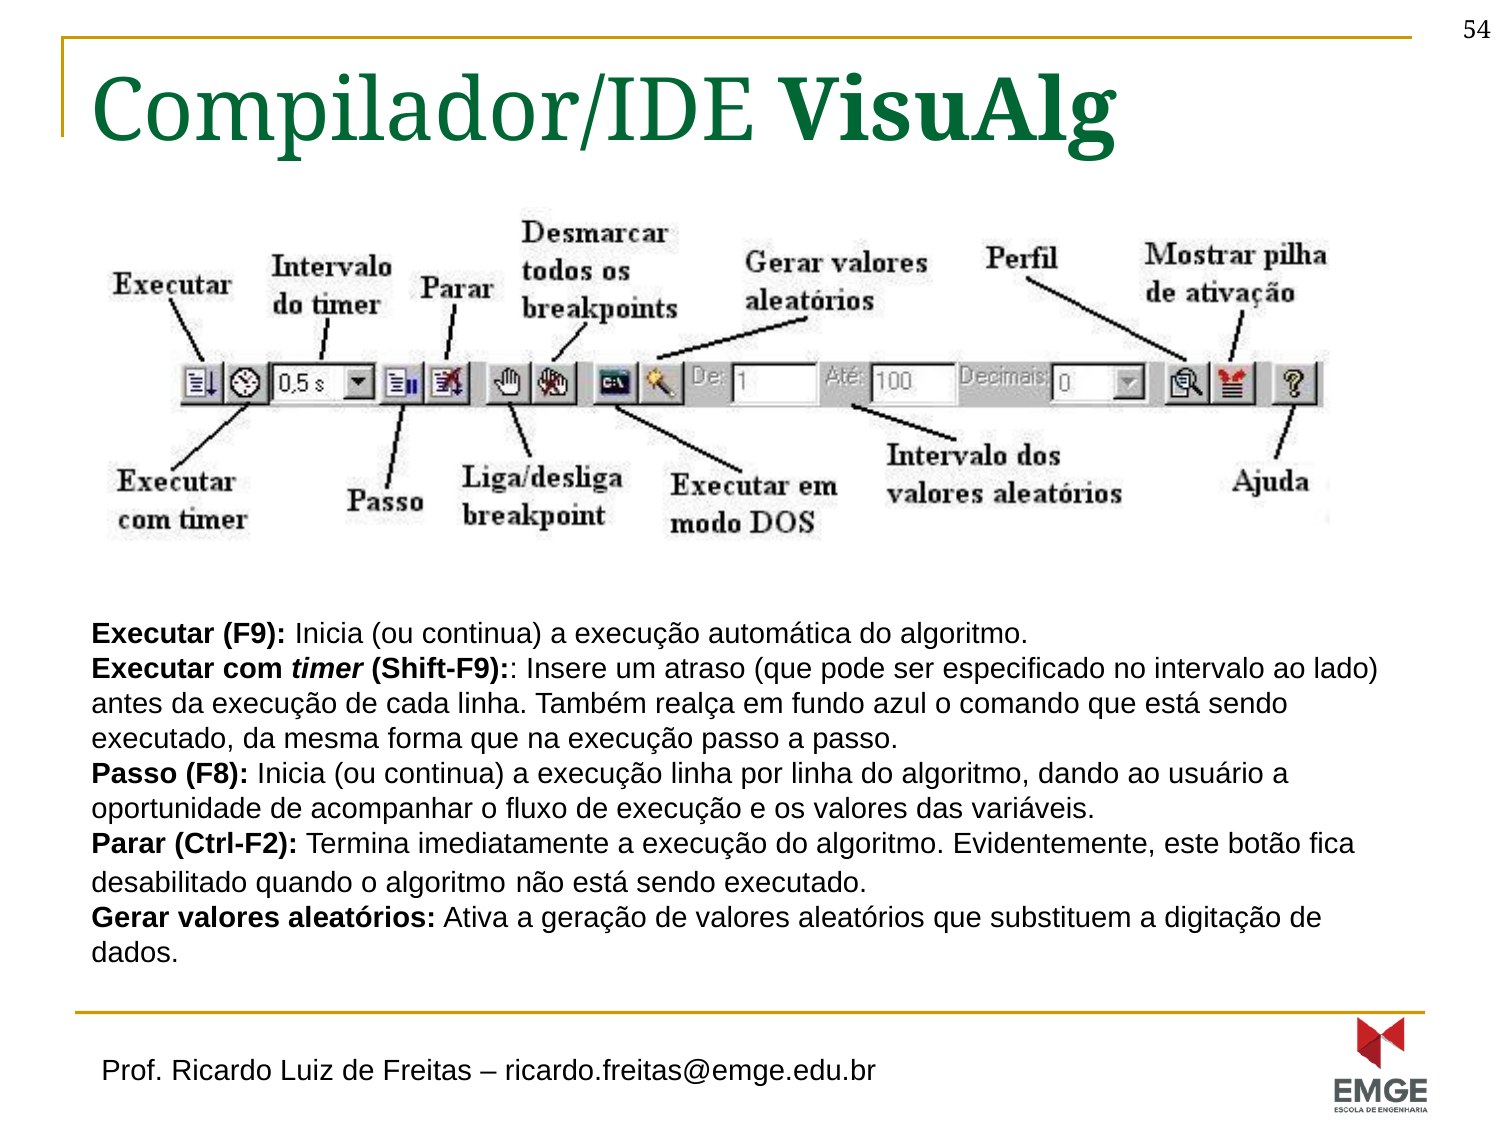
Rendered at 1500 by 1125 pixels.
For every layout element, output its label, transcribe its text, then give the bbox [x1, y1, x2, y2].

picture [1328, 1012, 1433, 1116]
title Compilador/IDE VisuAlg [75, 45, 1425, 207]
slide_number 54 [1392, 0, 1500, 55]
text_box Executar (F9): Inicia (ou continua) a execução automática do algoritmo. Executar com timer (Shift-F9):: Insere um atraso (que pode ser especificado no intervalo ao lado) antes da execução de cada linha. Também realça em fundo azul o comando que está sendo executado, da mesma forma que na execução passo a passo. Passo (F8): Inicia (ou continua) a execução linha por linha do algoritmo, dando ao usuário a oportunidade de acompanhar o fluxo de execução e os valores das variáveis. Parar (Ctrl-F2): Termina imediatamente a execução do algoritmo. Evidentemente, este botão fica desabilitado quando o algoritmo não está sendo executado. Gerar valores aleatórios: Ativa a geração de valores aleatórios que substituem a digitação de dados. [76, 606, 1412, 977]
picture [76, 207, 1459, 583]
